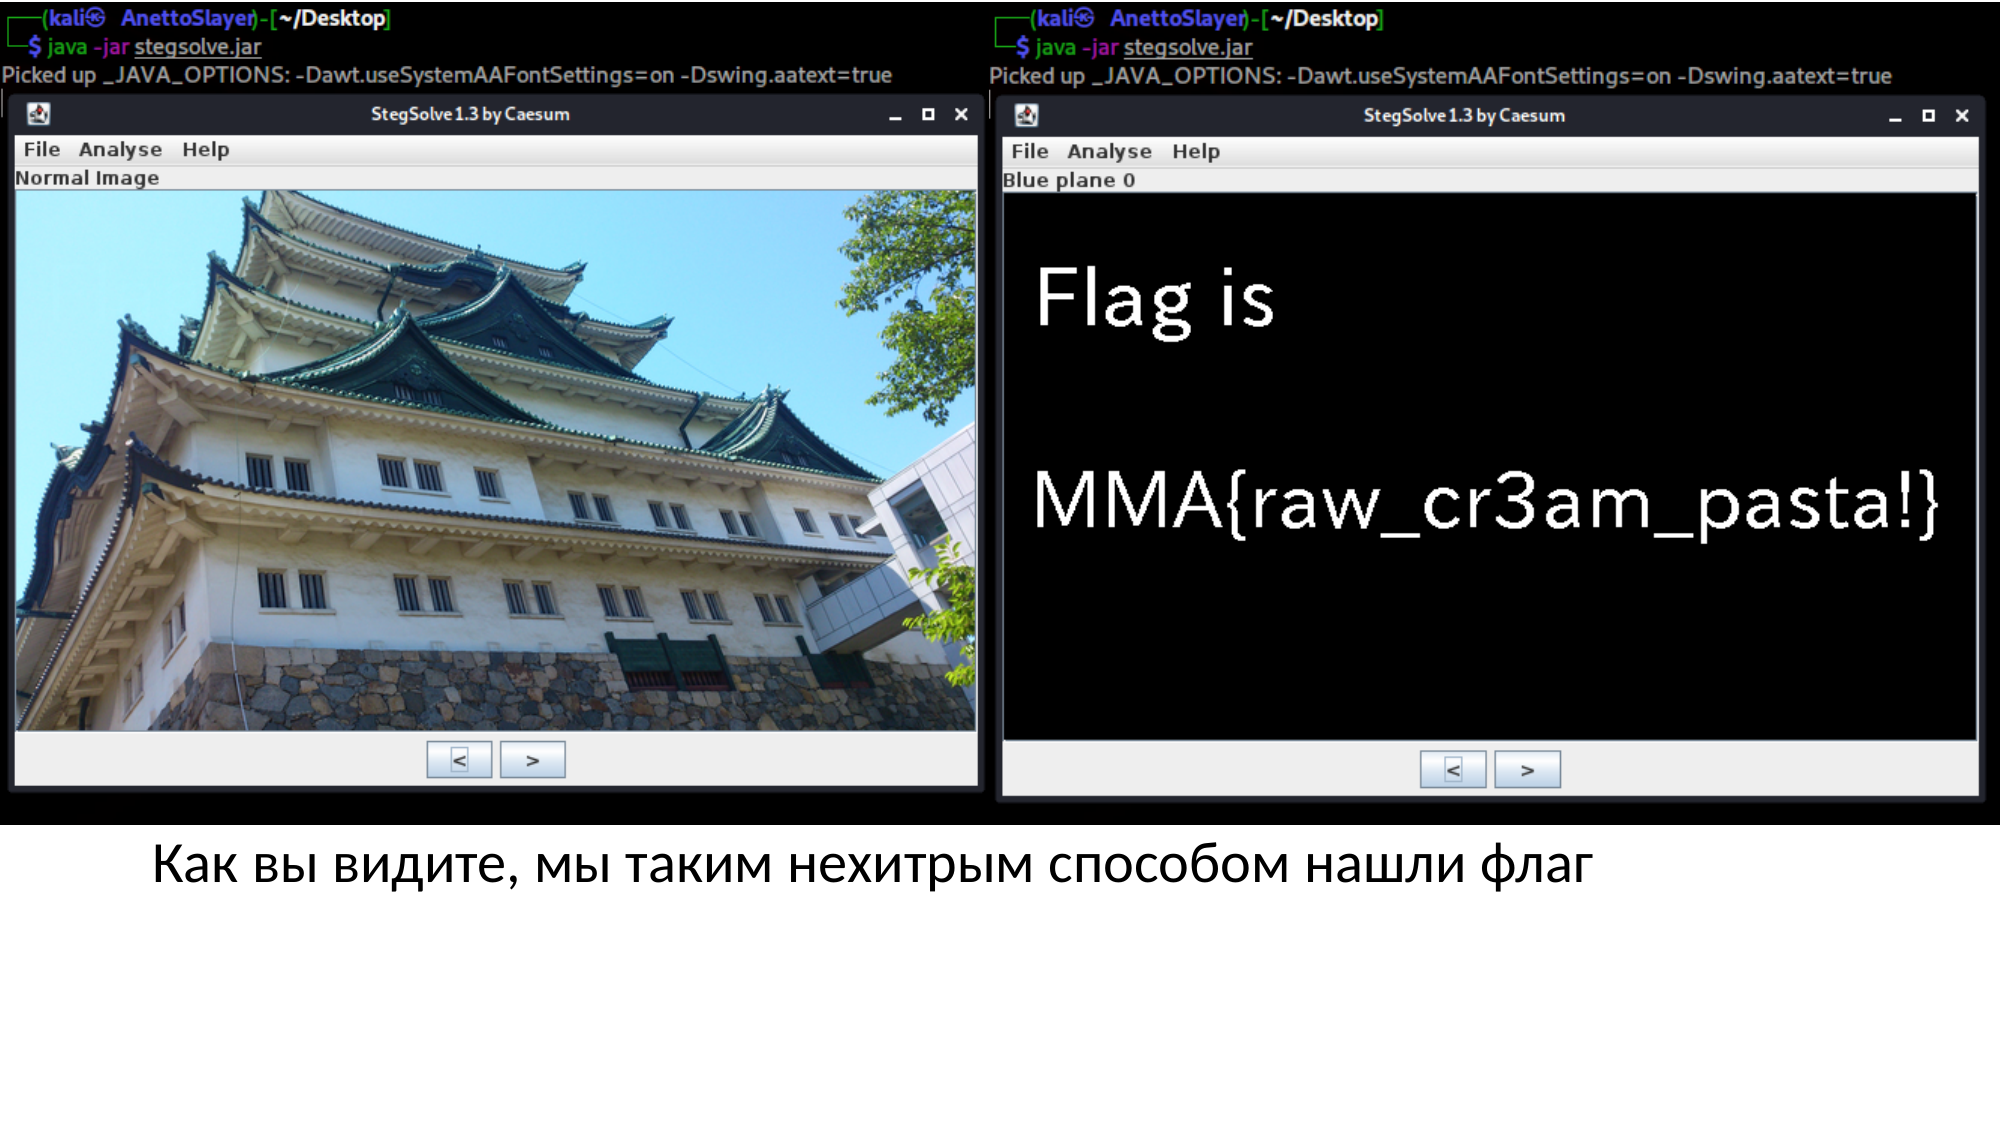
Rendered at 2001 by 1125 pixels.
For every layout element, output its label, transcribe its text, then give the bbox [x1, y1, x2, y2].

list Как вы видите, мы таким нехитрым способом нашли флаг [137, 825, 1863, 1098]
picture [0, 2, 2000, 825]
